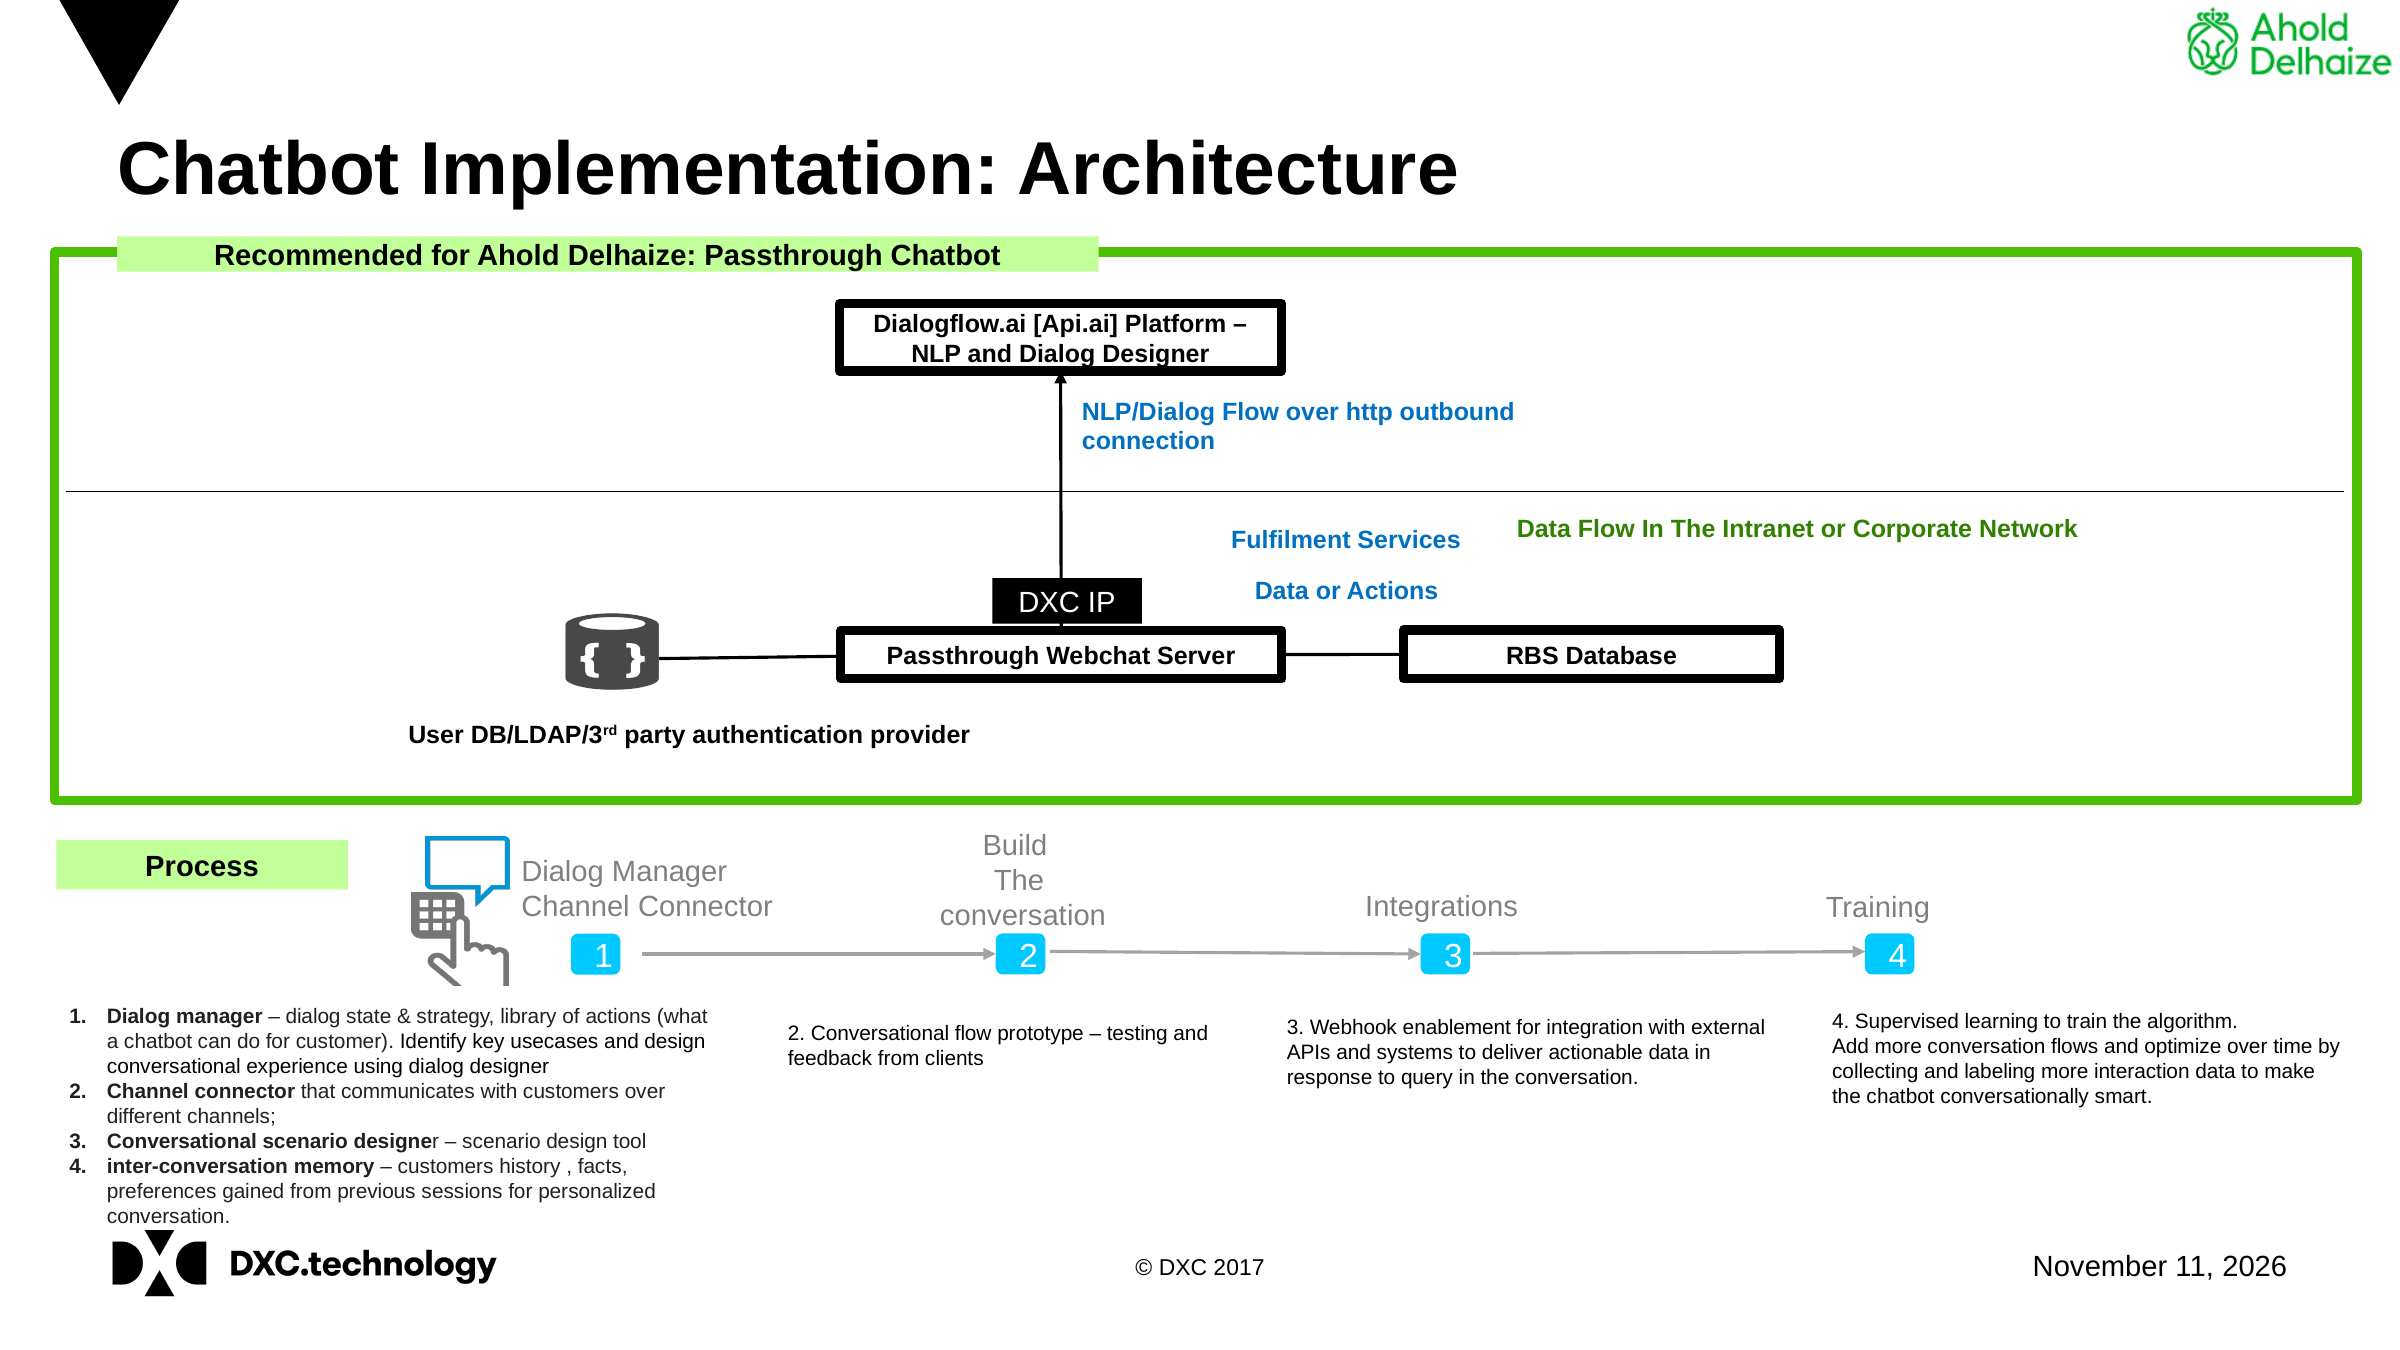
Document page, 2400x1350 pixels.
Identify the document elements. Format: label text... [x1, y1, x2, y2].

picture [2178, 0, 2400, 84]
text_box 4. Supervised learning to train the algorithm. Add more conversation flows and optimize over time by collecting and labeling more interaction data to make the chatbot conversationally smart. [1817, 1000, 2358, 1115]
text_box Process [56, 840, 348, 890]
text_box Chatbot Implementation: Architecture [117, 90, 2292, 210]
text_box 3. Webhook enablement for integration with external APIs and systems to deliver actionable data in response to query in the conversation. [1272, 1005, 1797, 1096]
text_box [411, 819, 2055, 986]
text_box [54, 236, 2358, 801]
text_box Dialog manager – dialog state & strategy, library of actions (what a chatbot can do for customer). Identify key usecases and design conversational experience using dialog designer Channel connector that communicates with customers over different channels; Conversational scenario designer – scenario design tool inter-conversation memory – customers history , facts, preferences gained from previous sessions for personalized conversation. [54, 995, 723, 1235]
text_box 2. Conversational flow prototype – testing and feedback from clients [773, 1012, 1268, 1078]
